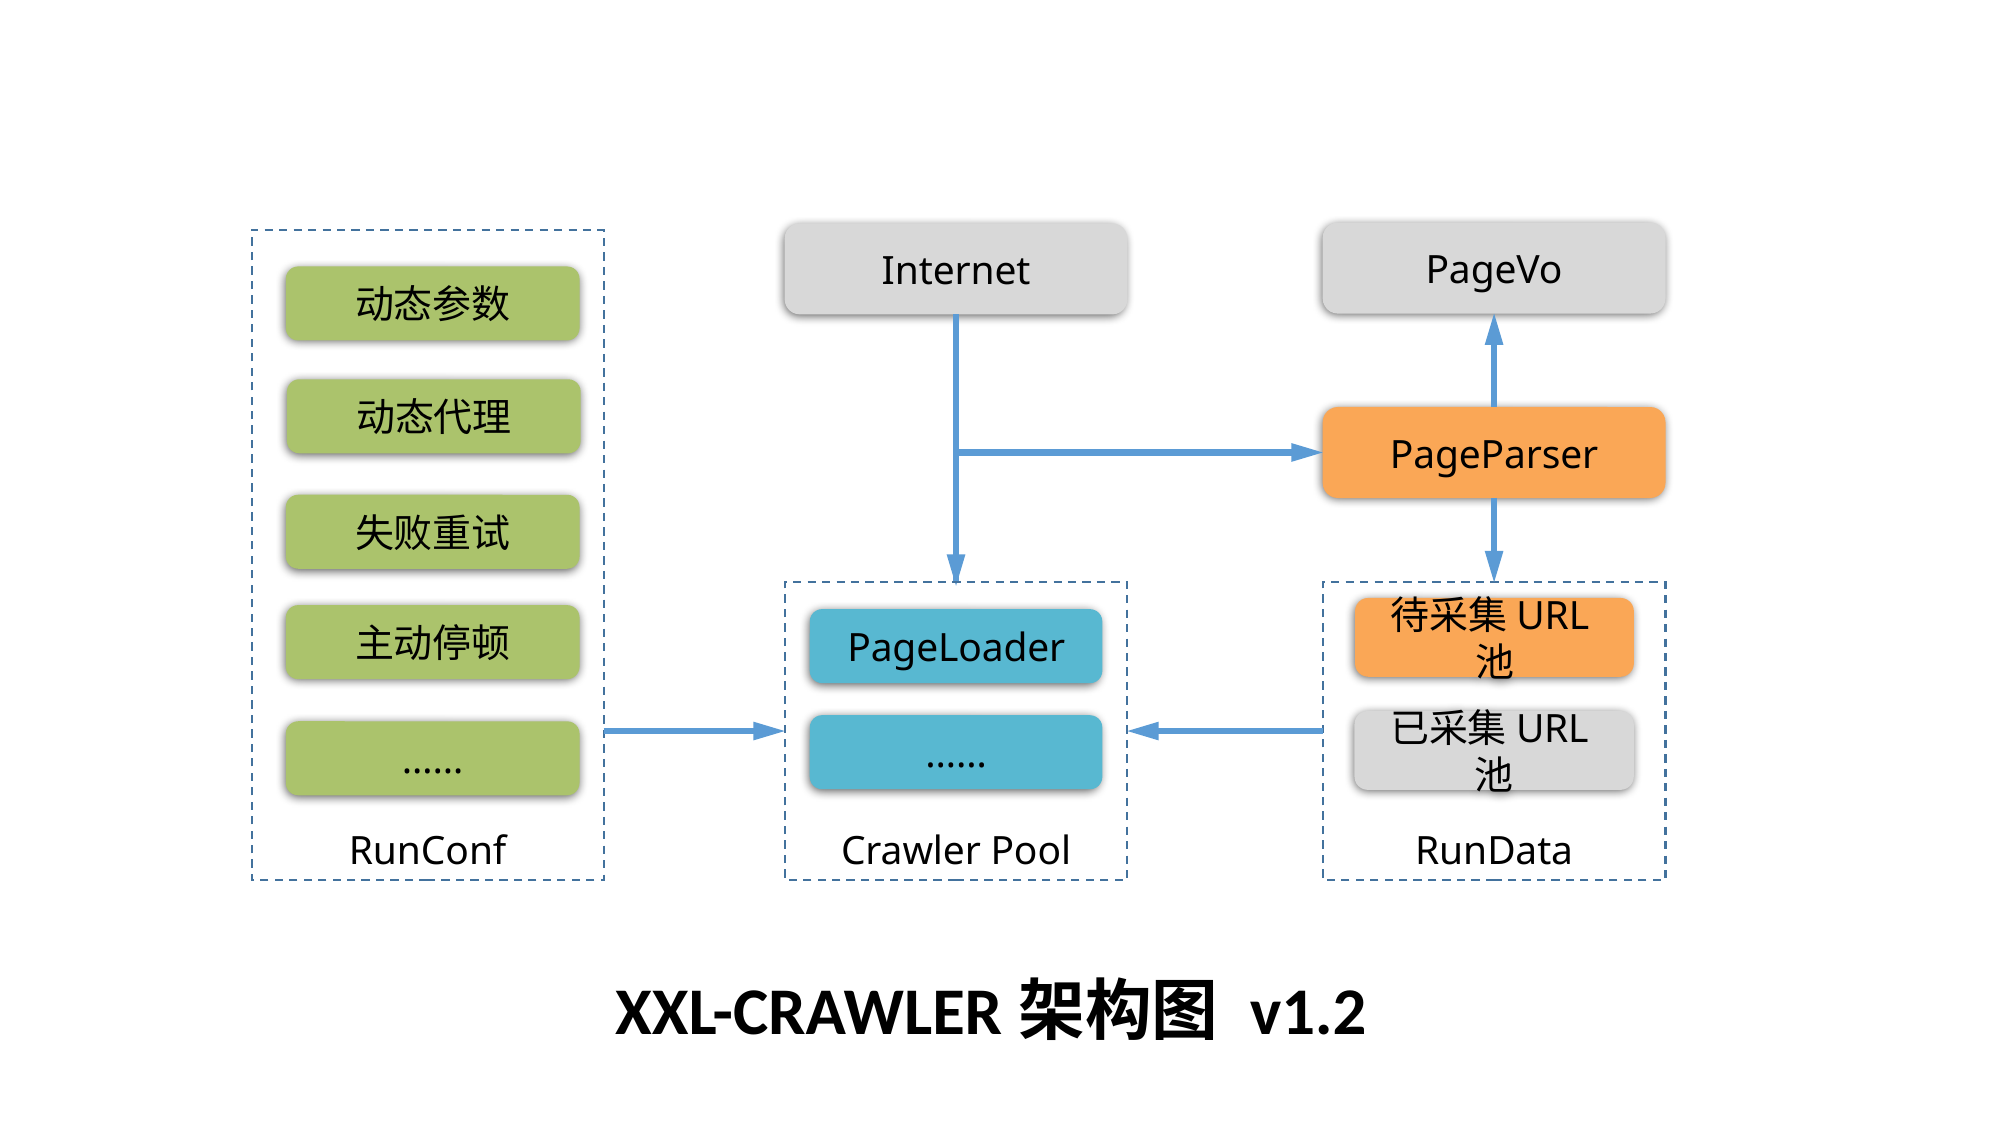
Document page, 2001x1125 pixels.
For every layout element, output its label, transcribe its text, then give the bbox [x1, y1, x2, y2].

text_box Internet [784, 223, 1128, 315]
text_box …… [809, 715, 1103, 790]
text_box PageVo [1322, 222, 1666, 314]
text_box RunData [1322, 582, 1666, 880]
text_box RunConf [251, 229, 604, 880]
text_box 主动停顿 [285, 605, 580, 680]
text_box 动态代理 [286, 379, 581, 454]
text_box XXL-CRAWLER架构图 v1.2 [600, 960, 1382, 1056]
text_box PageParser [1322, 406, 1666, 499]
text_box Crawler Pool [784, 582, 1128, 880]
text_box …… [285, 721, 580, 796]
text_box 失败重试 [285, 494, 580, 569]
text_box PageLoader [809, 609, 1074, 684]
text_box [1074, 333, 1205, 701]
